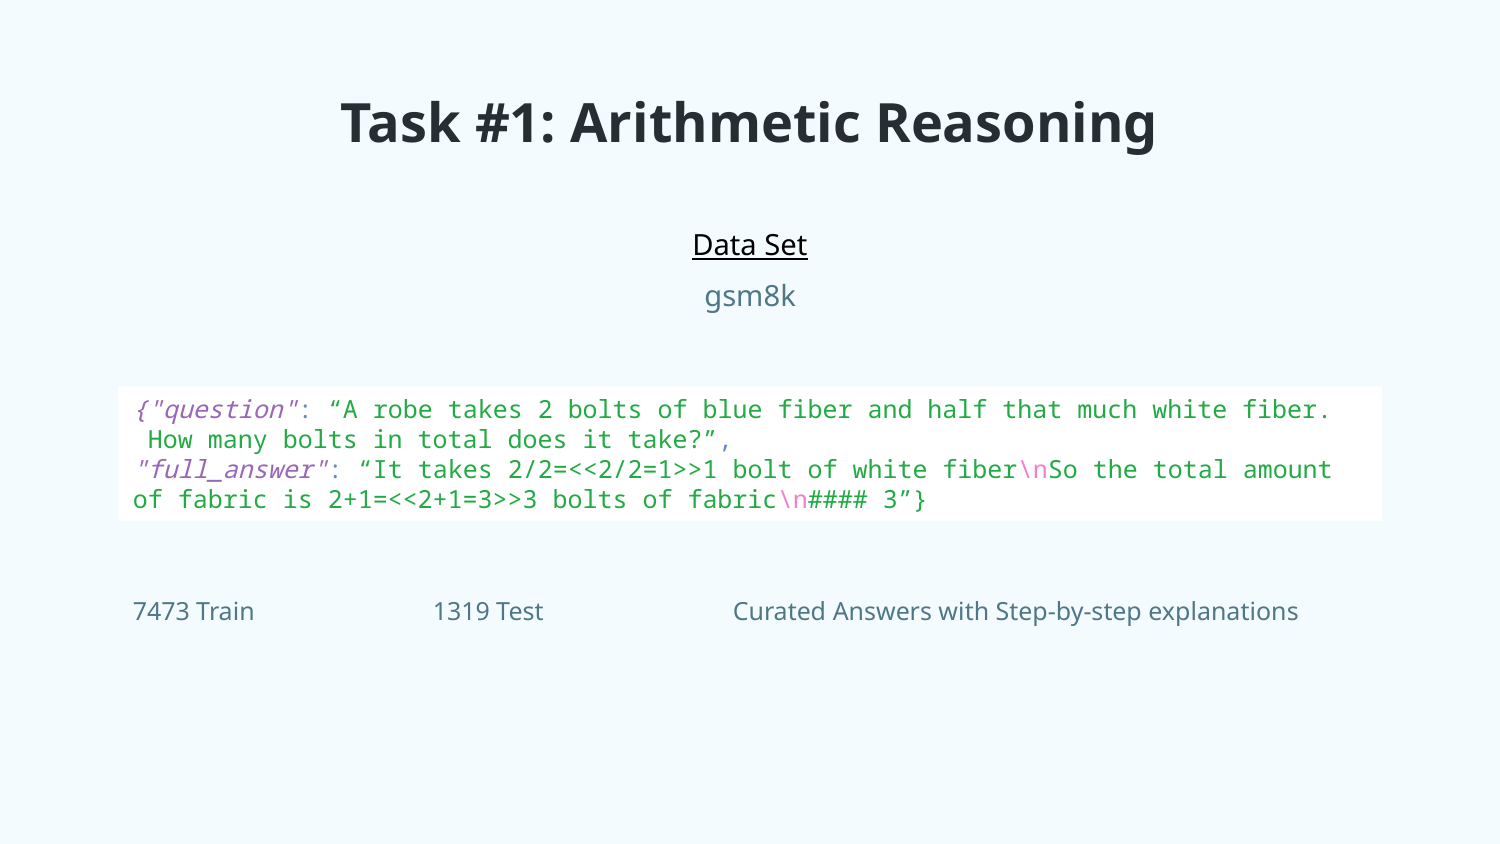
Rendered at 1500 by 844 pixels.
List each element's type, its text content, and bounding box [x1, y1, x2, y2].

text_box 7473 Train 1319 Test Curated Answers with Step-by-step explanations [118, 588, 1382, 634]
title Task #1: Arithmetic Reasoning [118, 72, 1382, 220]
text_box gsm8k [646, 270, 854, 321]
text_box {"question": “A robe takes 2 bolts of blue fiber and half that much white fiber. How many bolts in total does it take?”, "full_answer": “It takes 2/2=<<2/2=1>>1 bolt of white fiber\nSo the total amount of fabric is 2+1=<<2+1=3>>3 bolts of fabric\n#### 3”} [118, 386, 1382, 521]
text_box Data Set [622, 219, 878, 269]
